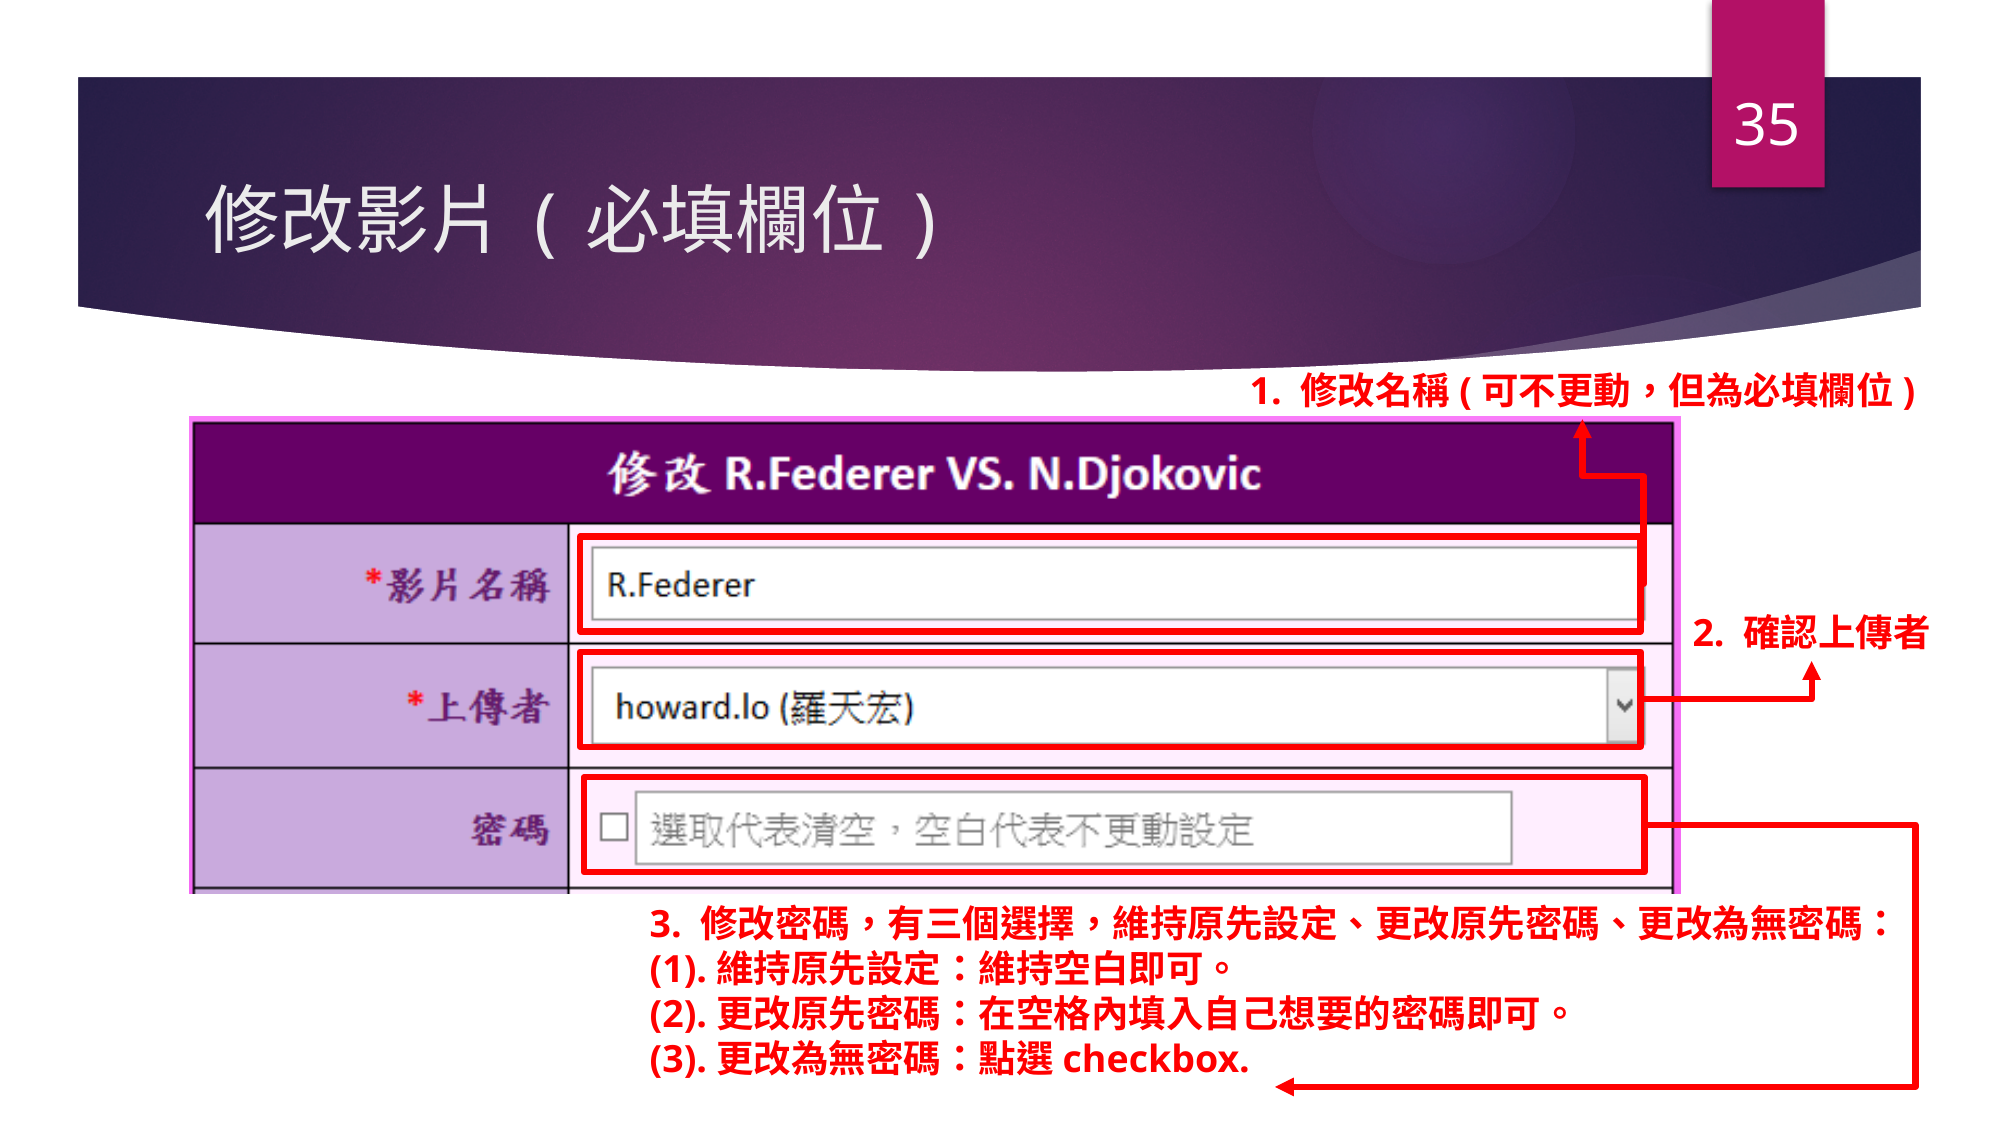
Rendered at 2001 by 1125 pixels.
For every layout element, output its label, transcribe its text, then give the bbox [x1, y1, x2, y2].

title 修改影片(必填欄位) [189, 159, 1627, 276]
slide_number 35 [1698, 48, 1836, 175]
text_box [1274, 824, 1645, 1090]
text_box 2. 確認上傳者 [1686, 601, 1946, 662]
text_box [1640, 661, 1812, 700]
text_box 1. 修改名稱(可不更動，但為必填欄位) [1234, 359, 1931, 420]
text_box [1582, 419, 1641, 585]
text_box 3. 修改密碼，有三個選擇，維持原先設定、更改原先密碼、更改為無密碼： (1).維持原先設定：維持空白即可。 (2).更改原先密碼：在空格內填入自己想要的密碼即可。 (3).更改為無密碼：點選checkbox. [634, 903, 1269, 1087]
text_box 3. 修改密碼，有三個選擇，維持原先設定、更改原先密碼、更改為無密碼： (1).維持原先設定：維持空白即可。 (2).更改原先密碼：在空格內填入自己想要的密碼即可。 (3).更改為無密碼：點選checkbox. [1651, 892, 1912, 1084]
picture [189, 416, 1681, 894]
